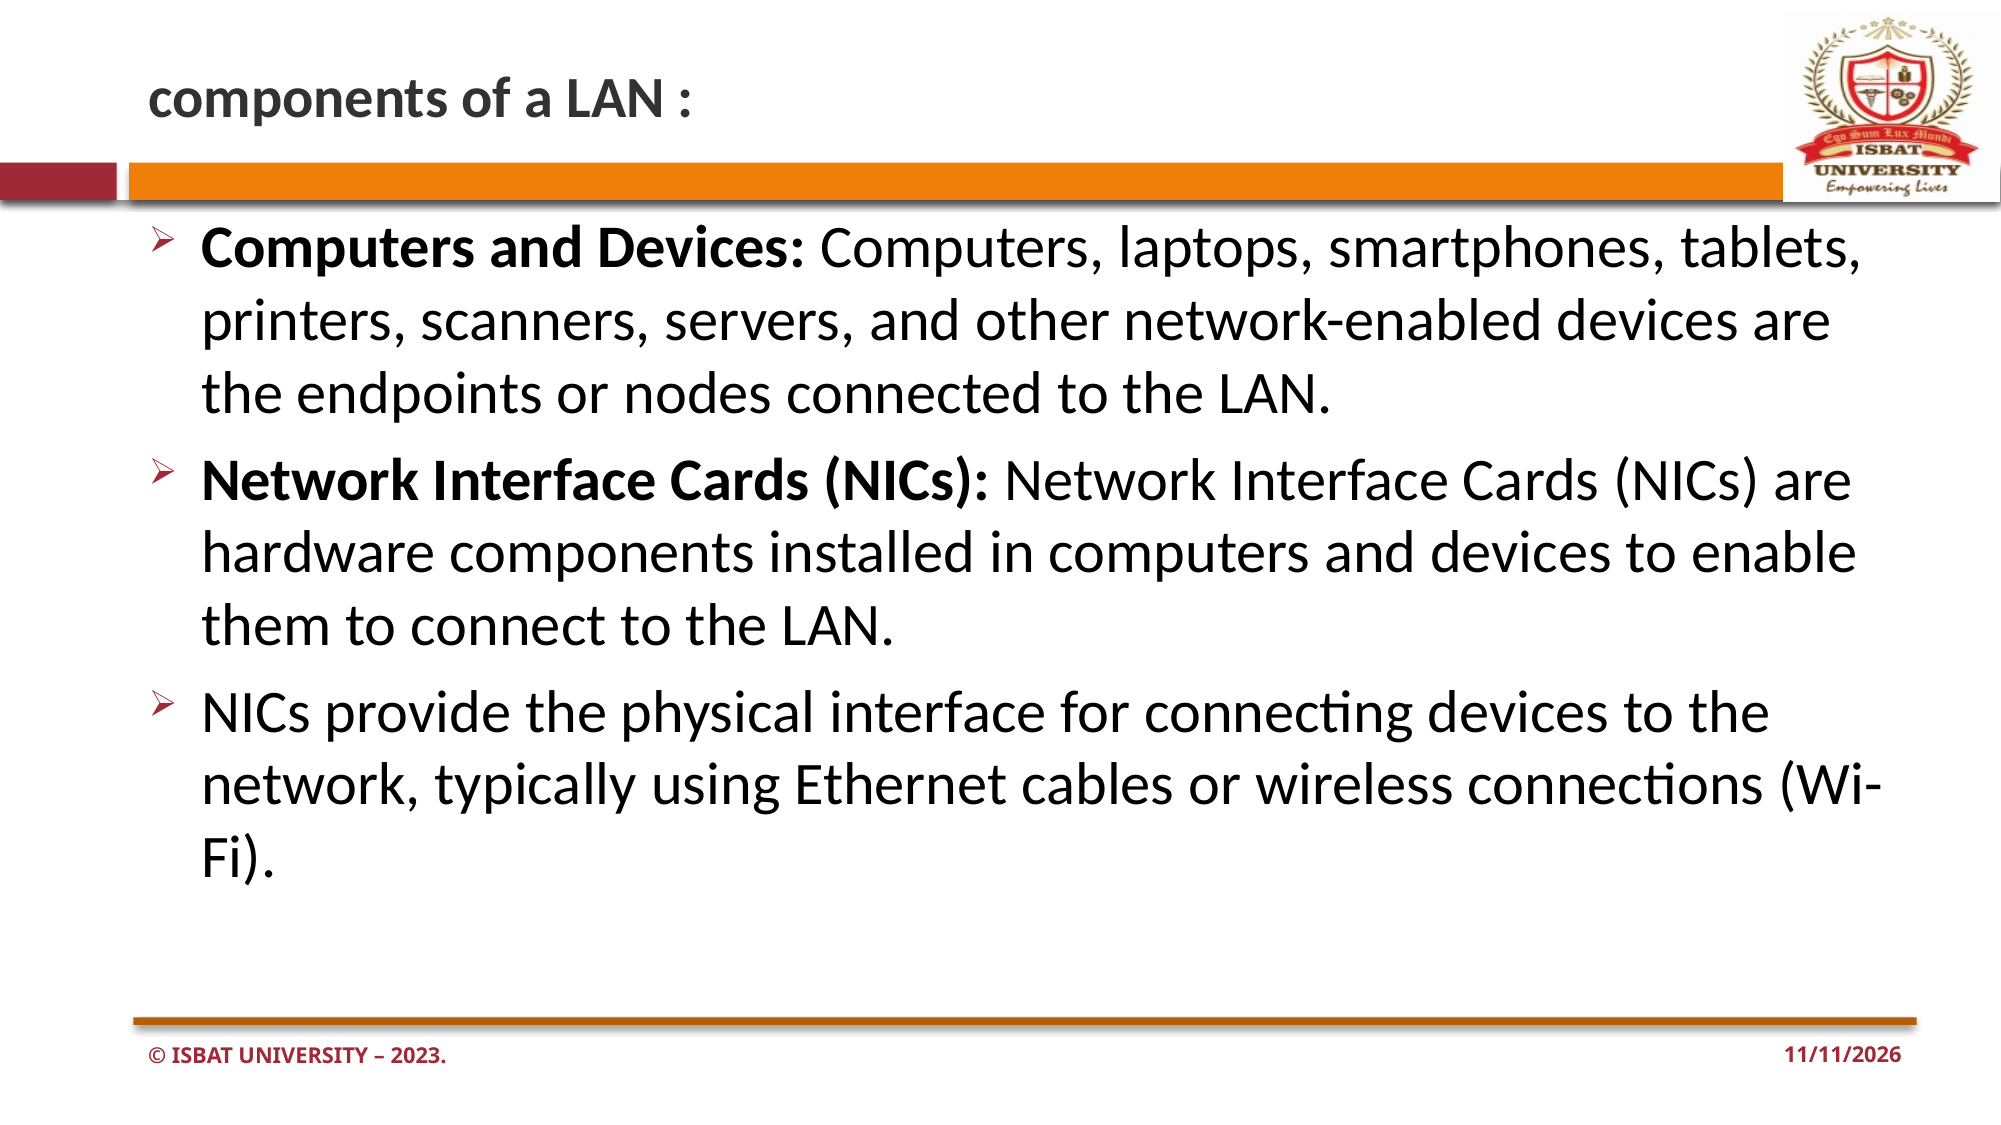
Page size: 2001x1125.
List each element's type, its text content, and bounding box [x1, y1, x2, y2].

picture [1783, 12, 2000, 202]
list Computers and Devices: Computers, laptops, smartphones, tablets, printers, scanners, servers, and other network-enabled devices are the endpoints or nodes connected to the LAN. Network Interface Cards (NICs): Network Interface Cards (NICs) are hardware components installed in computers and devices to enable them to connect to the LAN. NICs provide the physical interface for connecting devices to the network, typically using Ethernet cables or wireless connections (Wi-Fi). [133, 200, 1918, 1000]
title components of a LAN : [133, 24, 1784, 163]
